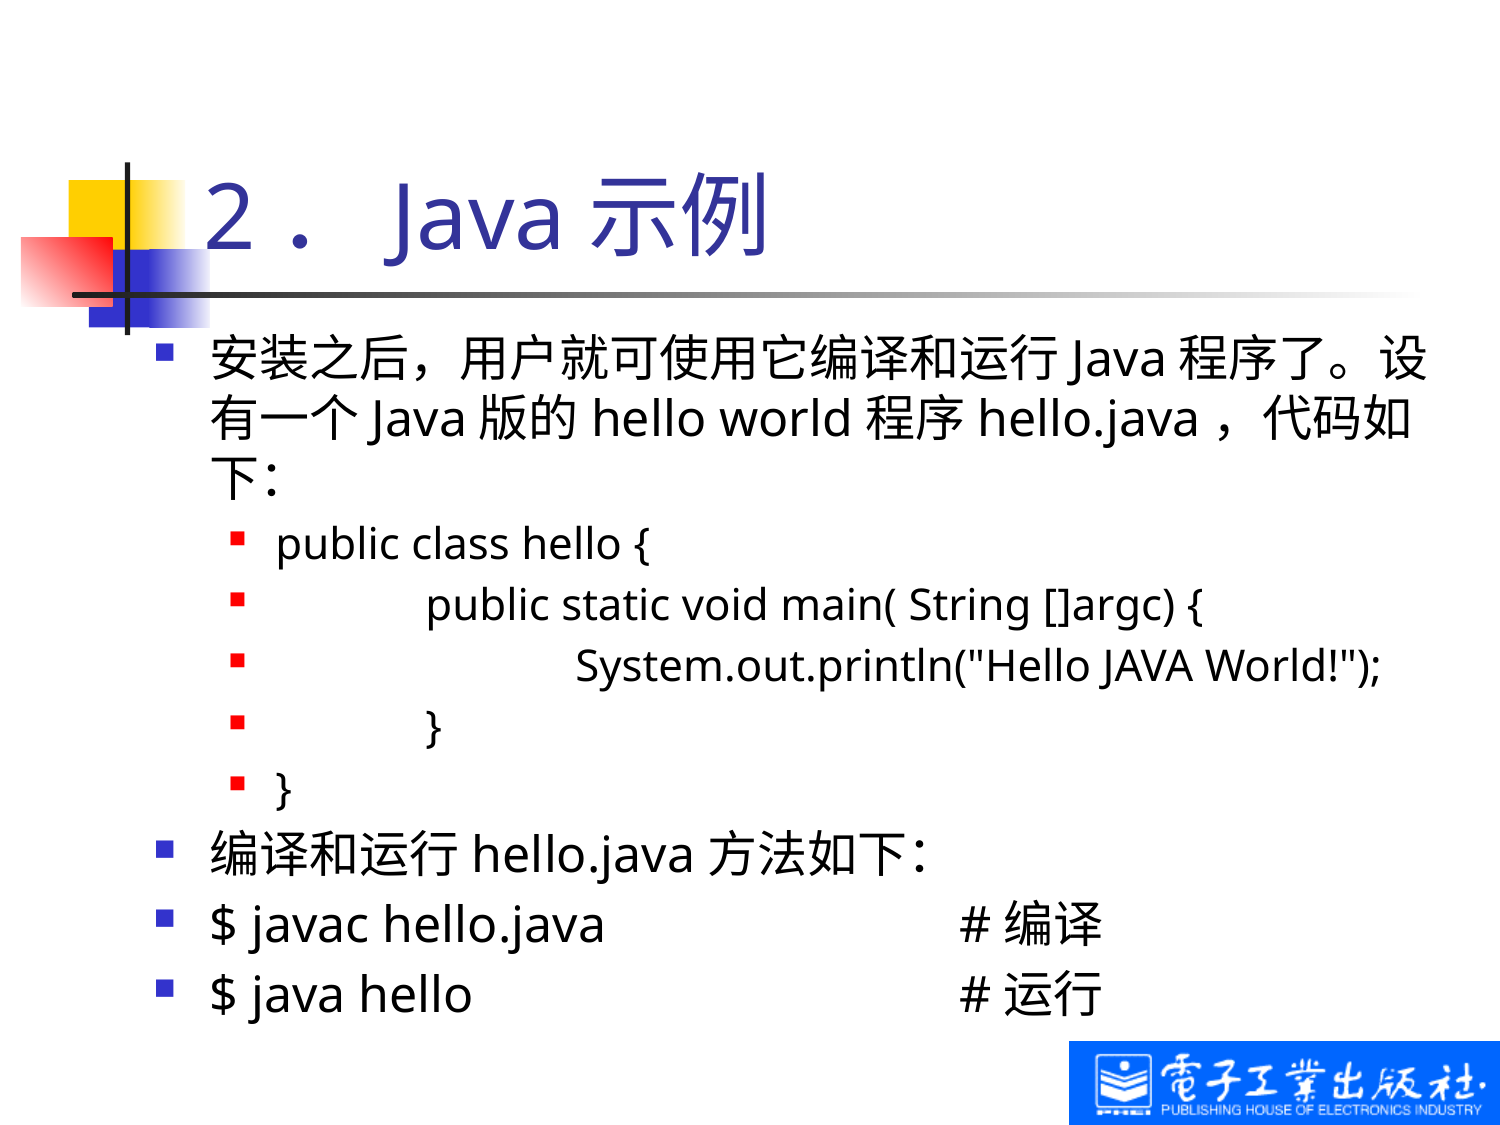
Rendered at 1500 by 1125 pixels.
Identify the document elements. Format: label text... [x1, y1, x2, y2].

picture [1069, 1041, 1500, 1125]
list 安装之后，用户就可使用它编译和运行Java程序了。设有一个Java版的hello world程序hello.java，代码如下： public class hello { public static void main( String []argc) { System.out.println("Hello JAVA World!"); } } 编译和运行hello.java方法如下： $ javac hello.java #编译 $ java hello #运行 [138, 318, 1470, 995]
title 2．Java示例 [188, 34, 1468, 276]
